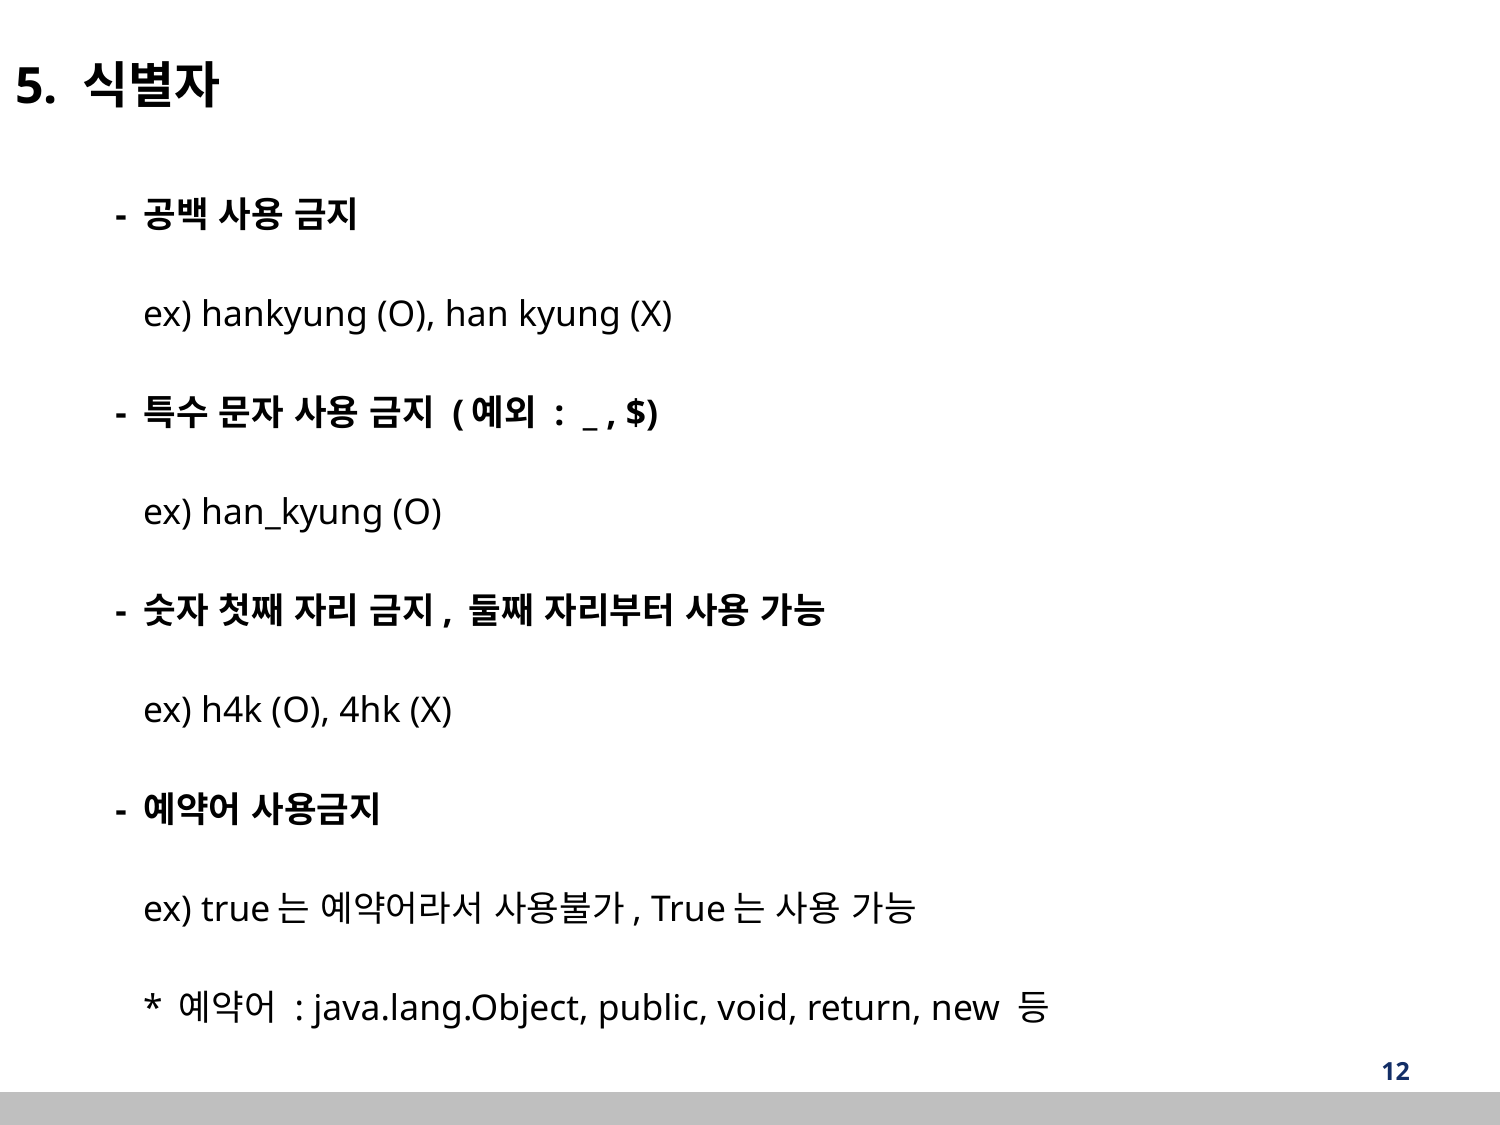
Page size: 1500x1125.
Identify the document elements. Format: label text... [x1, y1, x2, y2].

title 5. 식별자 [0, 19, 1075, 149]
text_box [0, 1090, 1500, 1125]
list - 공백 사용 금지 ex) hankyung (O), han kyung (X) - 특수 문자 사용 금지 (예외 : _ , $) ex) han_kyung (O) - 숫자 첫째 자리 금지, 둘째 자리부터 사용 가능 ex) h4k (O), 4hk (X) - 예약어 사용금지 ex) true는 예약어라서 사용불가, True는 사용 가능 * 예약어 : java.lang.Object, public, void, return, new 등 [100, 184, 1451, 1035]
slide_number 12 [1074, 1042, 1425, 1090]
